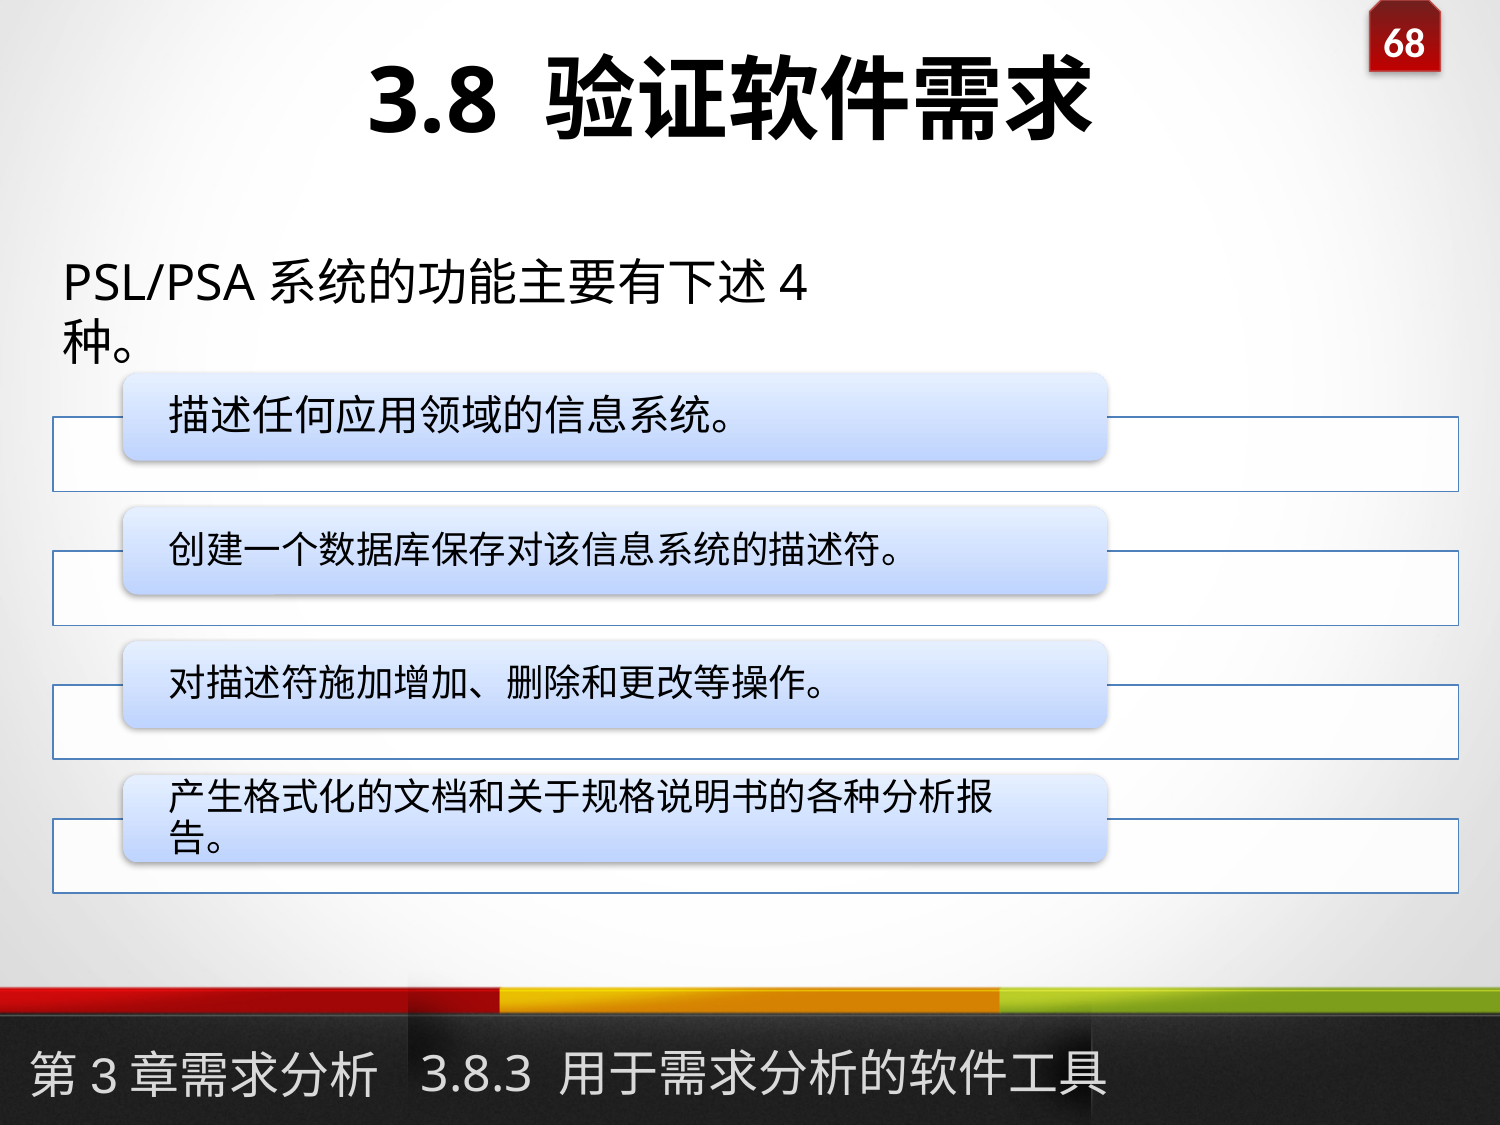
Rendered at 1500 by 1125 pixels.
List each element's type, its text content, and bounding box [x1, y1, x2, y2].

text_box PSL/PSA系统的功能主要有下述4种。 [46, 241, 870, 380]
title 3.8 验证软件需求 [56, 2, 1407, 190]
picture [0, 0, 1500, 1125]
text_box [52, 326, 1459, 941]
text_box 第3章需求分析 [0, 1034, 431, 1113]
text_box 3.8.3 用于需求分析的软件工具 [389, 1032, 1140, 1111]
